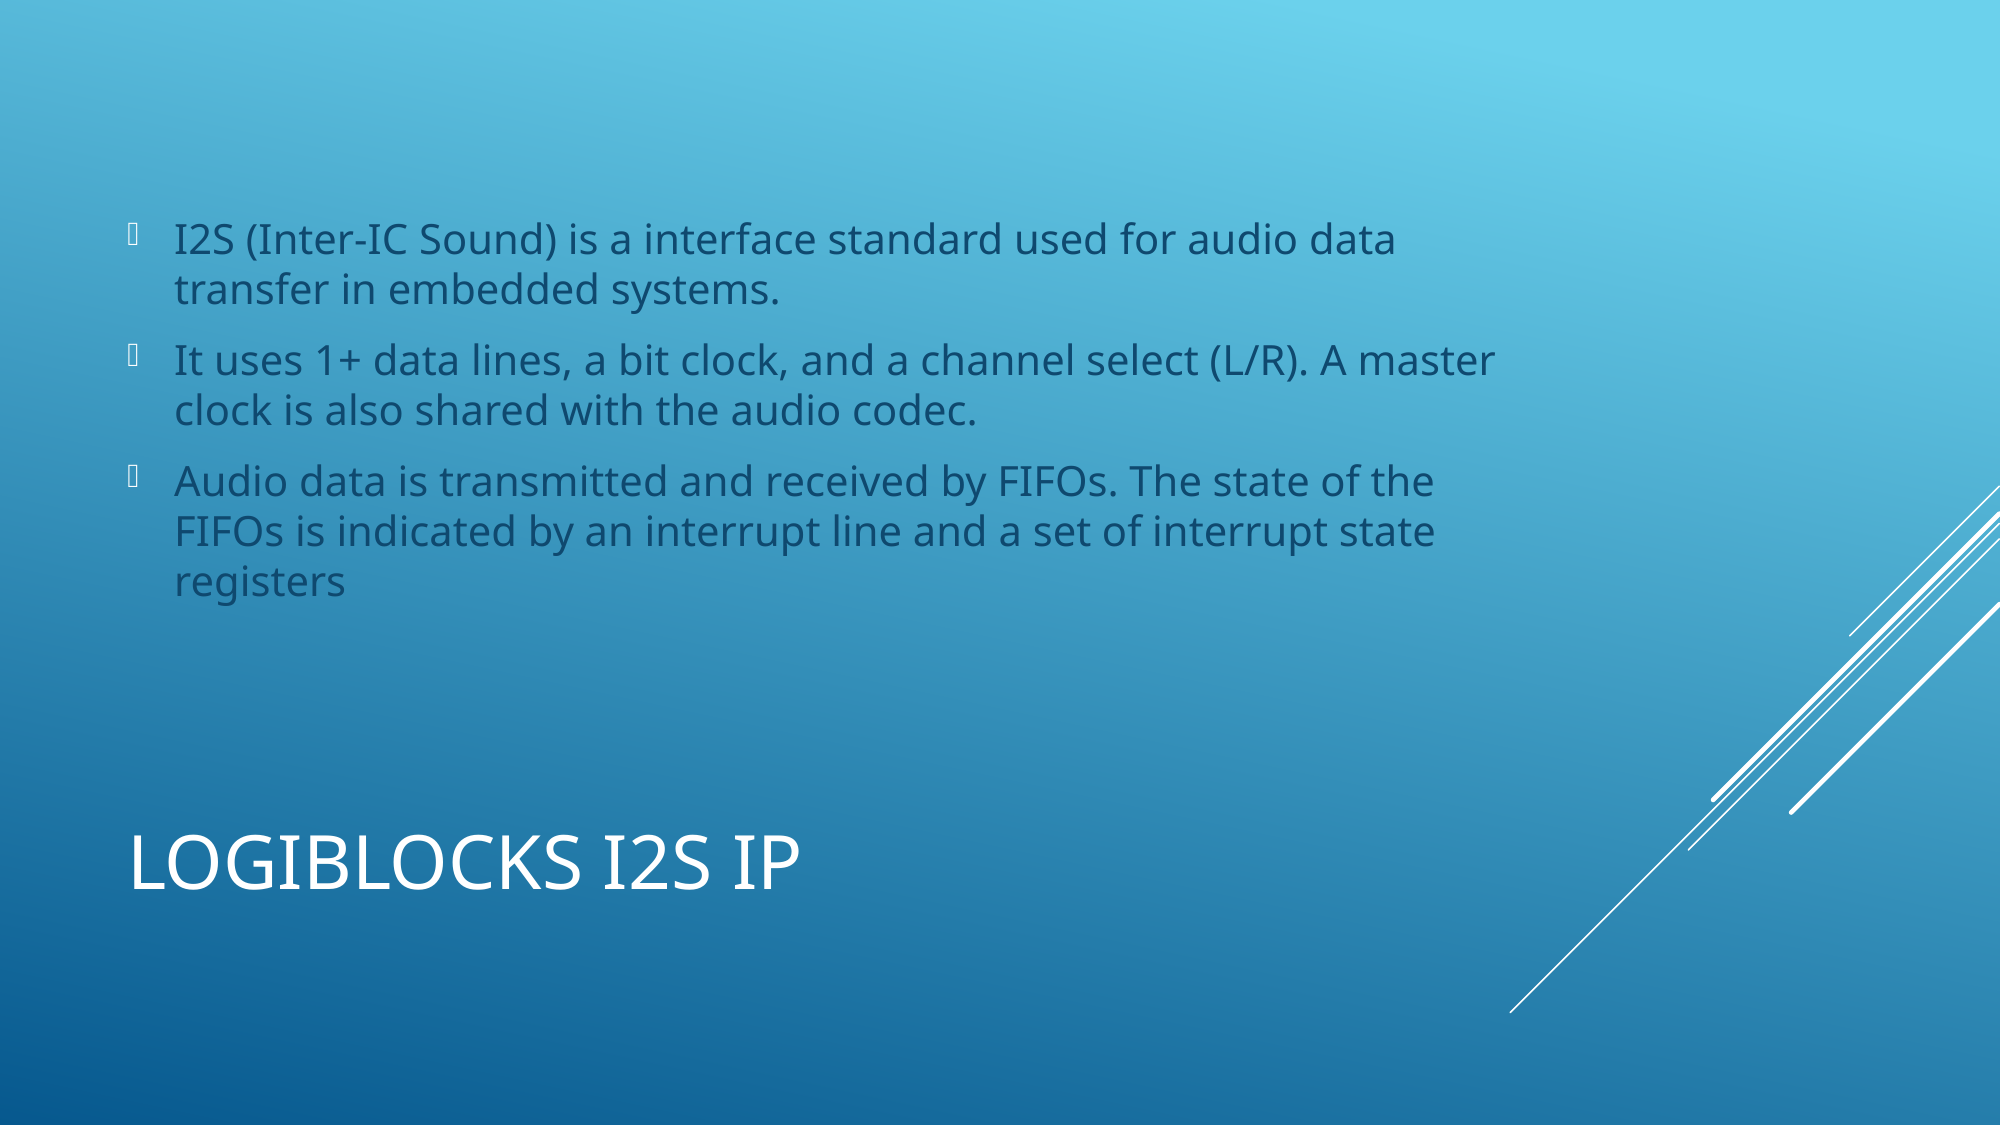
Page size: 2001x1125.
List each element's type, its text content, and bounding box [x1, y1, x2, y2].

list I2S (Inter-IC Sound) is a interface standard used for audio data transfer in embedded systems. It uses 1+ data lines, a bit clock, and a channel select (L/R). A master clock is also shared with the audio codec. Audio data is transmitted and received by FIFOs. The state of the FIFOs is indicated by an interrupt line and a set of interrupt state registers [112, 112, 1513, 706]
title Logiblocks i2s ip [112, 736, 1513, 984]
